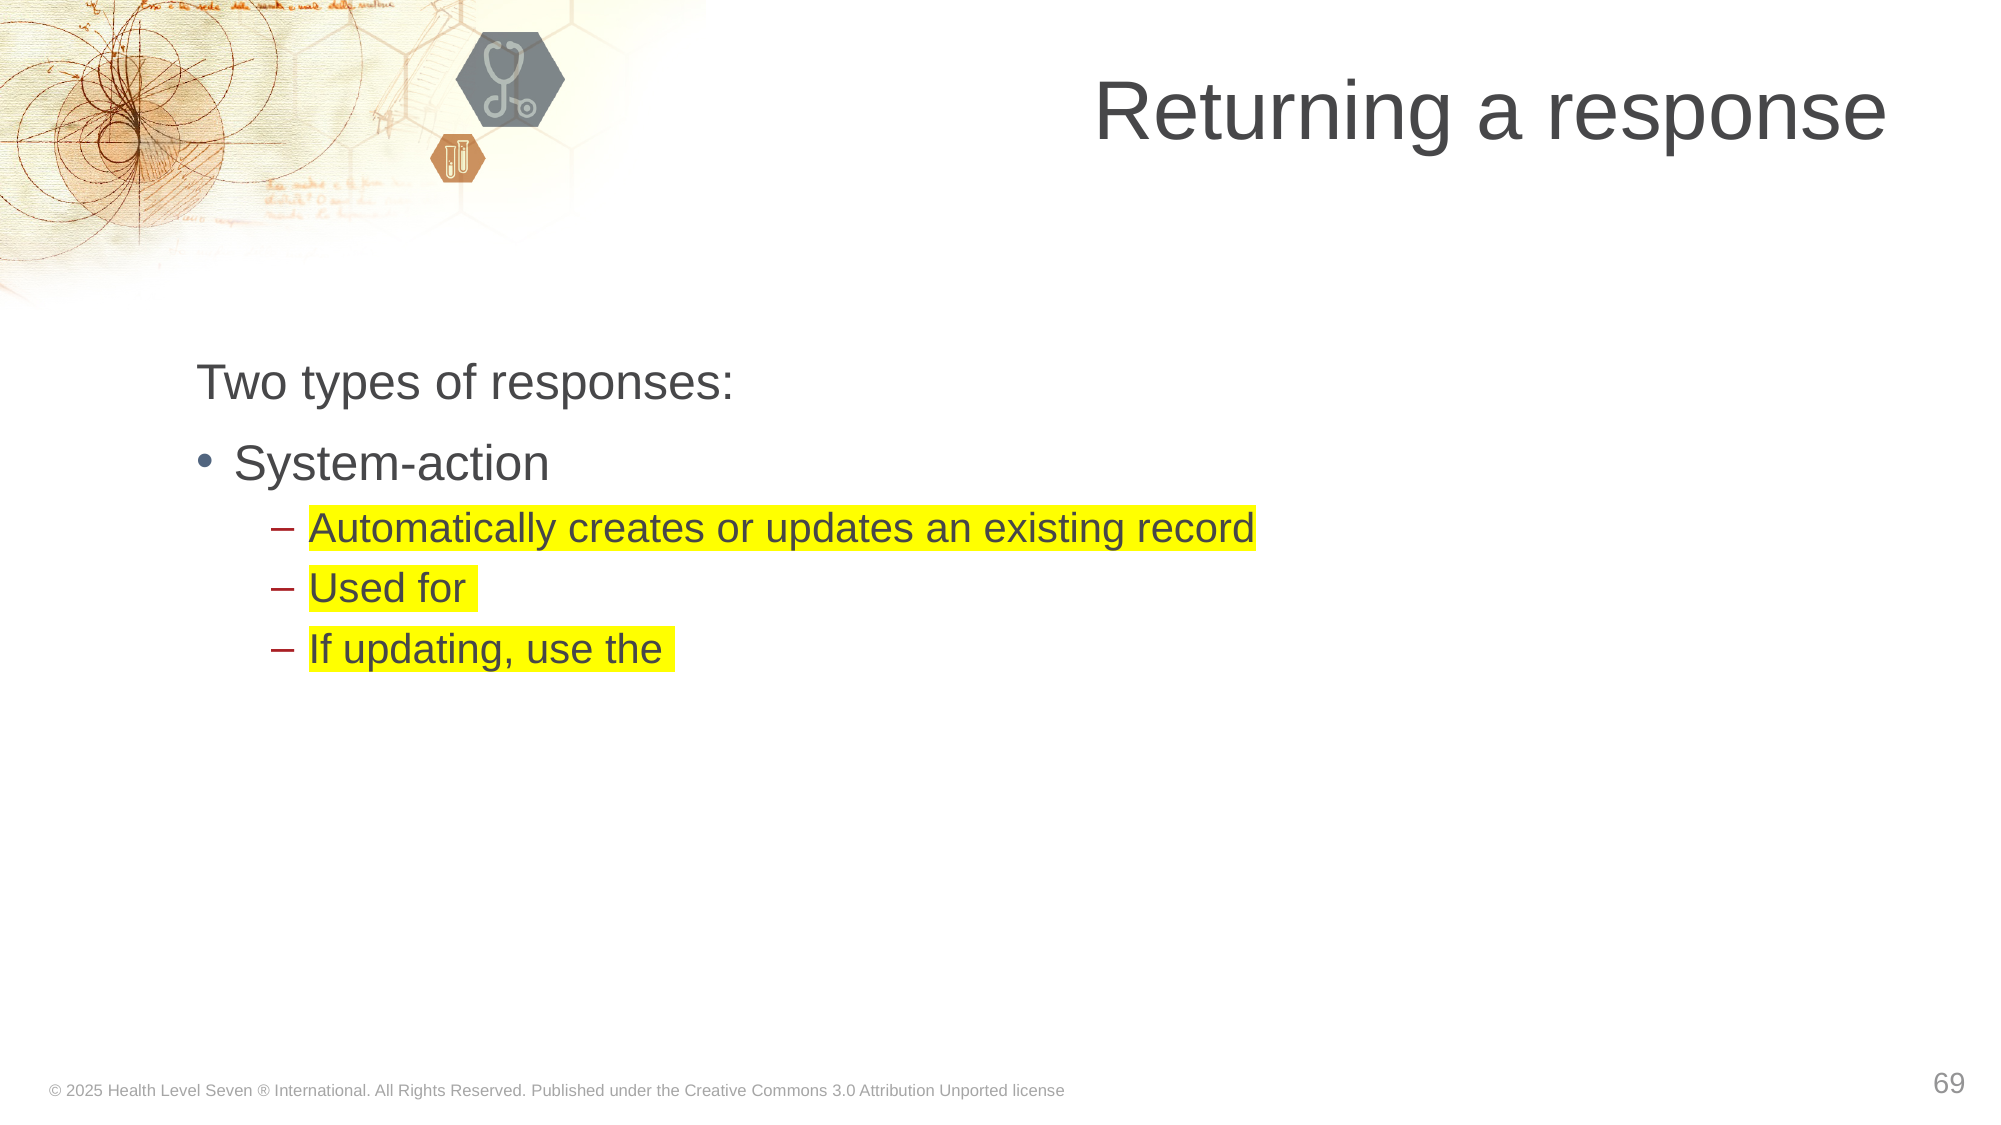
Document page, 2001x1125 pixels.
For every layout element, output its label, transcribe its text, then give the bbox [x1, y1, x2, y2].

slide_number 69 [1515, 1064, 1966, 1125]
list Two types of responses: System-action Automatically creates or updates an existing record Used for If updating, use the [181, 342, 1904, 1016]
picture [0, 0, 706, 310]
title Returning a response [648, 59, 1904, 188]
